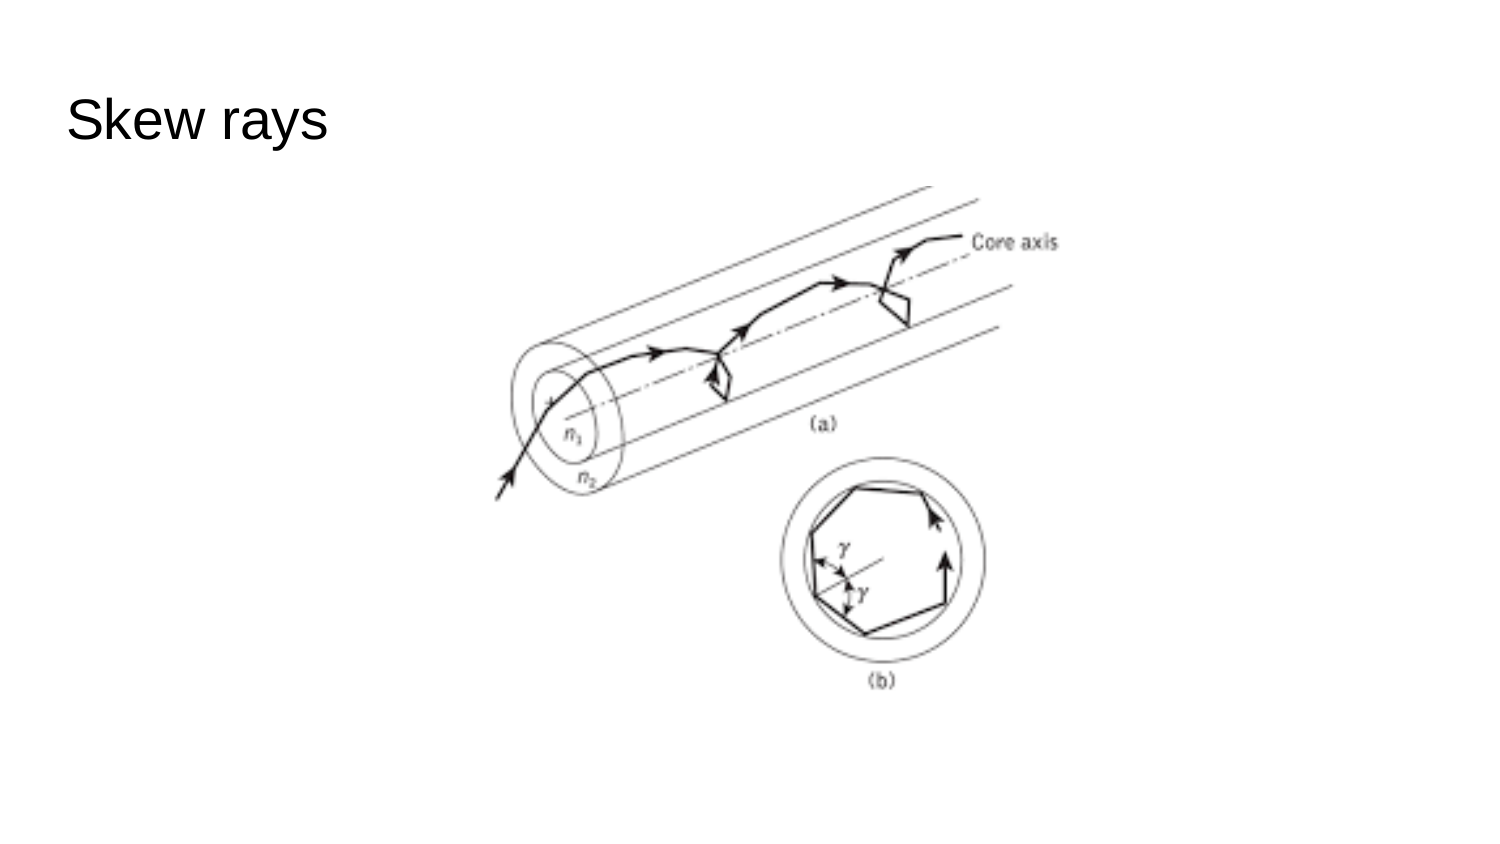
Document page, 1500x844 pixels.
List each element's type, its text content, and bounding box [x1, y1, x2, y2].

picture [441, 186, 1112, 698]
title Skew rays [51, 72, 1449, 167]
